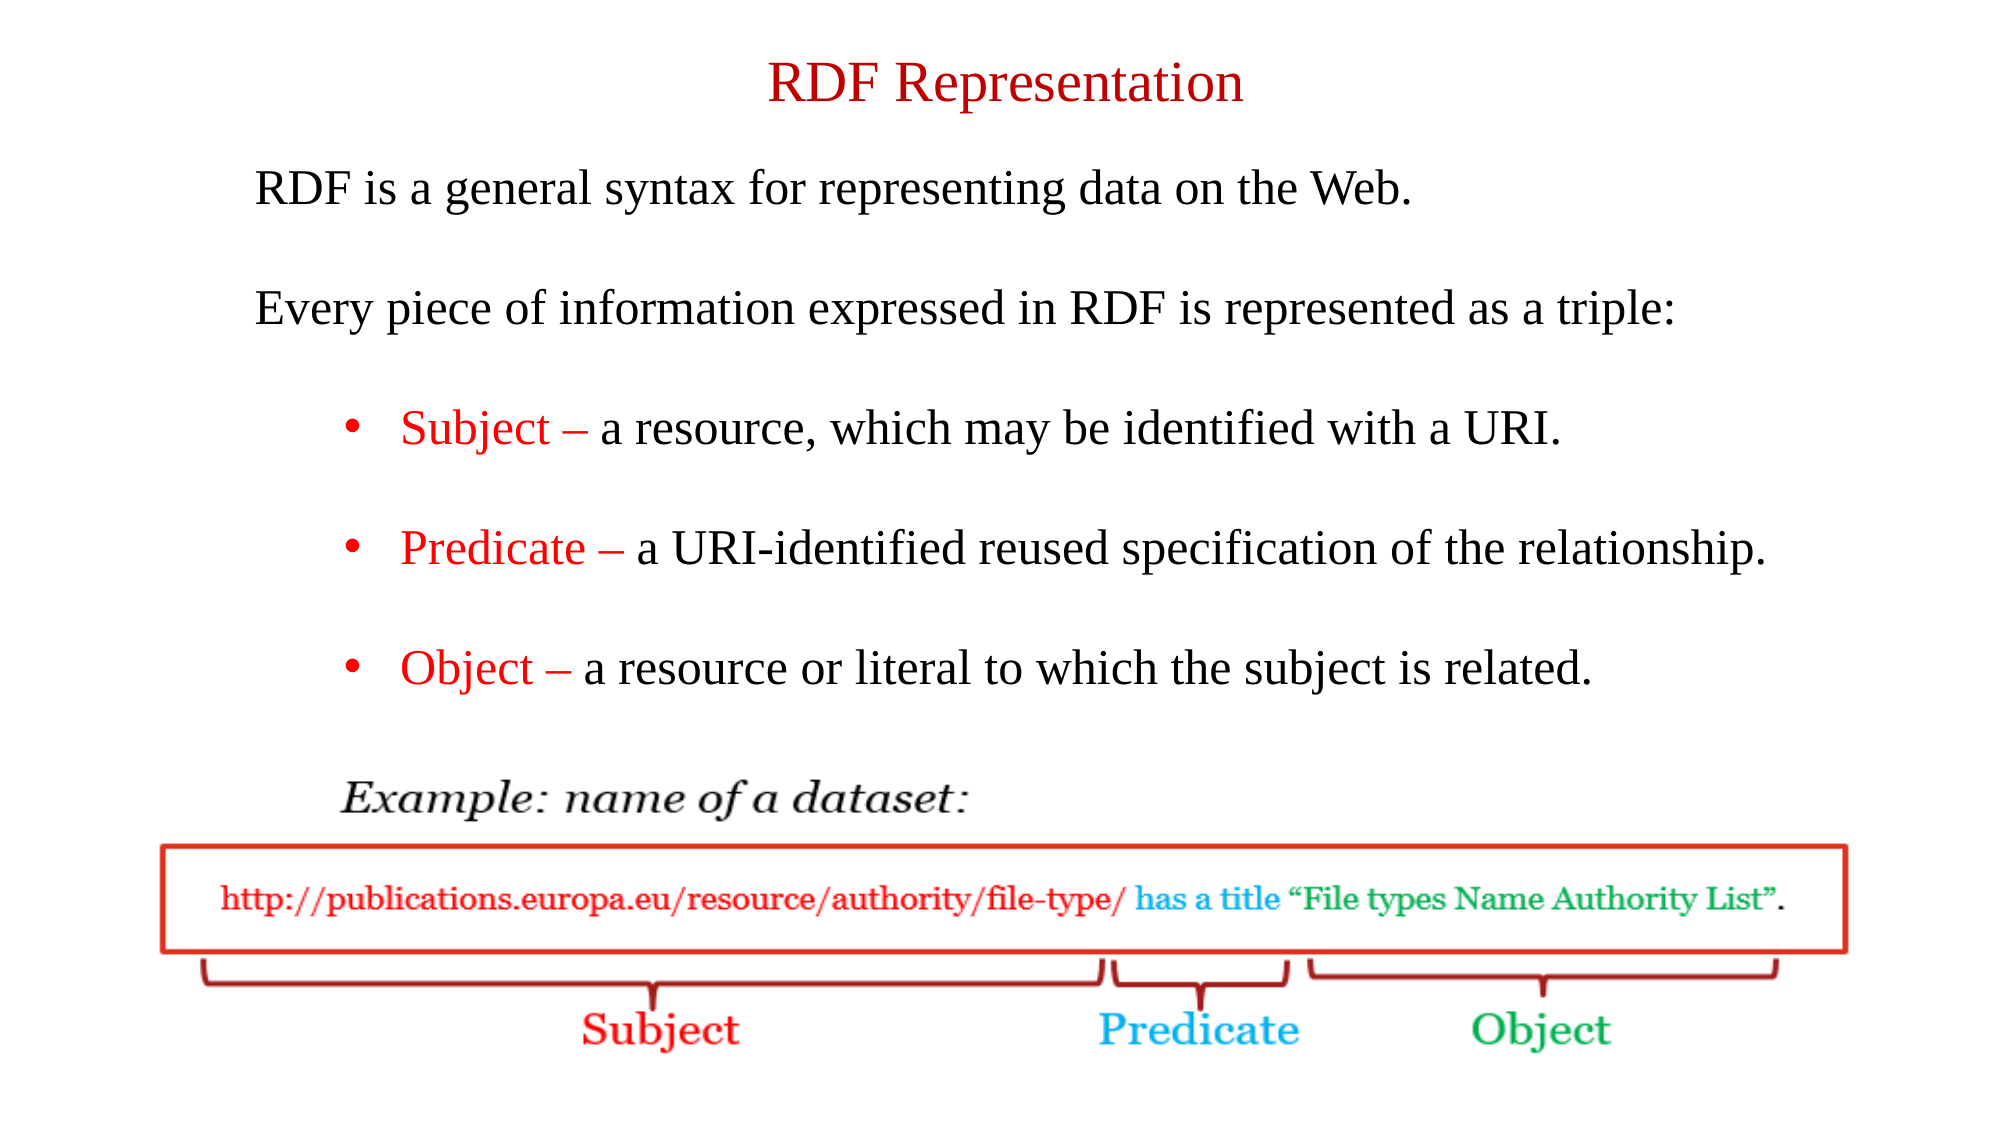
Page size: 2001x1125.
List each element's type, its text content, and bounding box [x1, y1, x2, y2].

text_box RDF is a general syntax for representing data on the Web. Every piece of information expressed in RDF is represented as a triple: Subject – a resource, which may be identified with a URI. Predicate – a URI-identified reused specification of the relationship. Object – a resource or literal to which the subject is related. [195, 147, 1885, 763]
picture [145, 768, 1867, 1074]
text_box RDF Representation [554, 31, 1458, 134]
